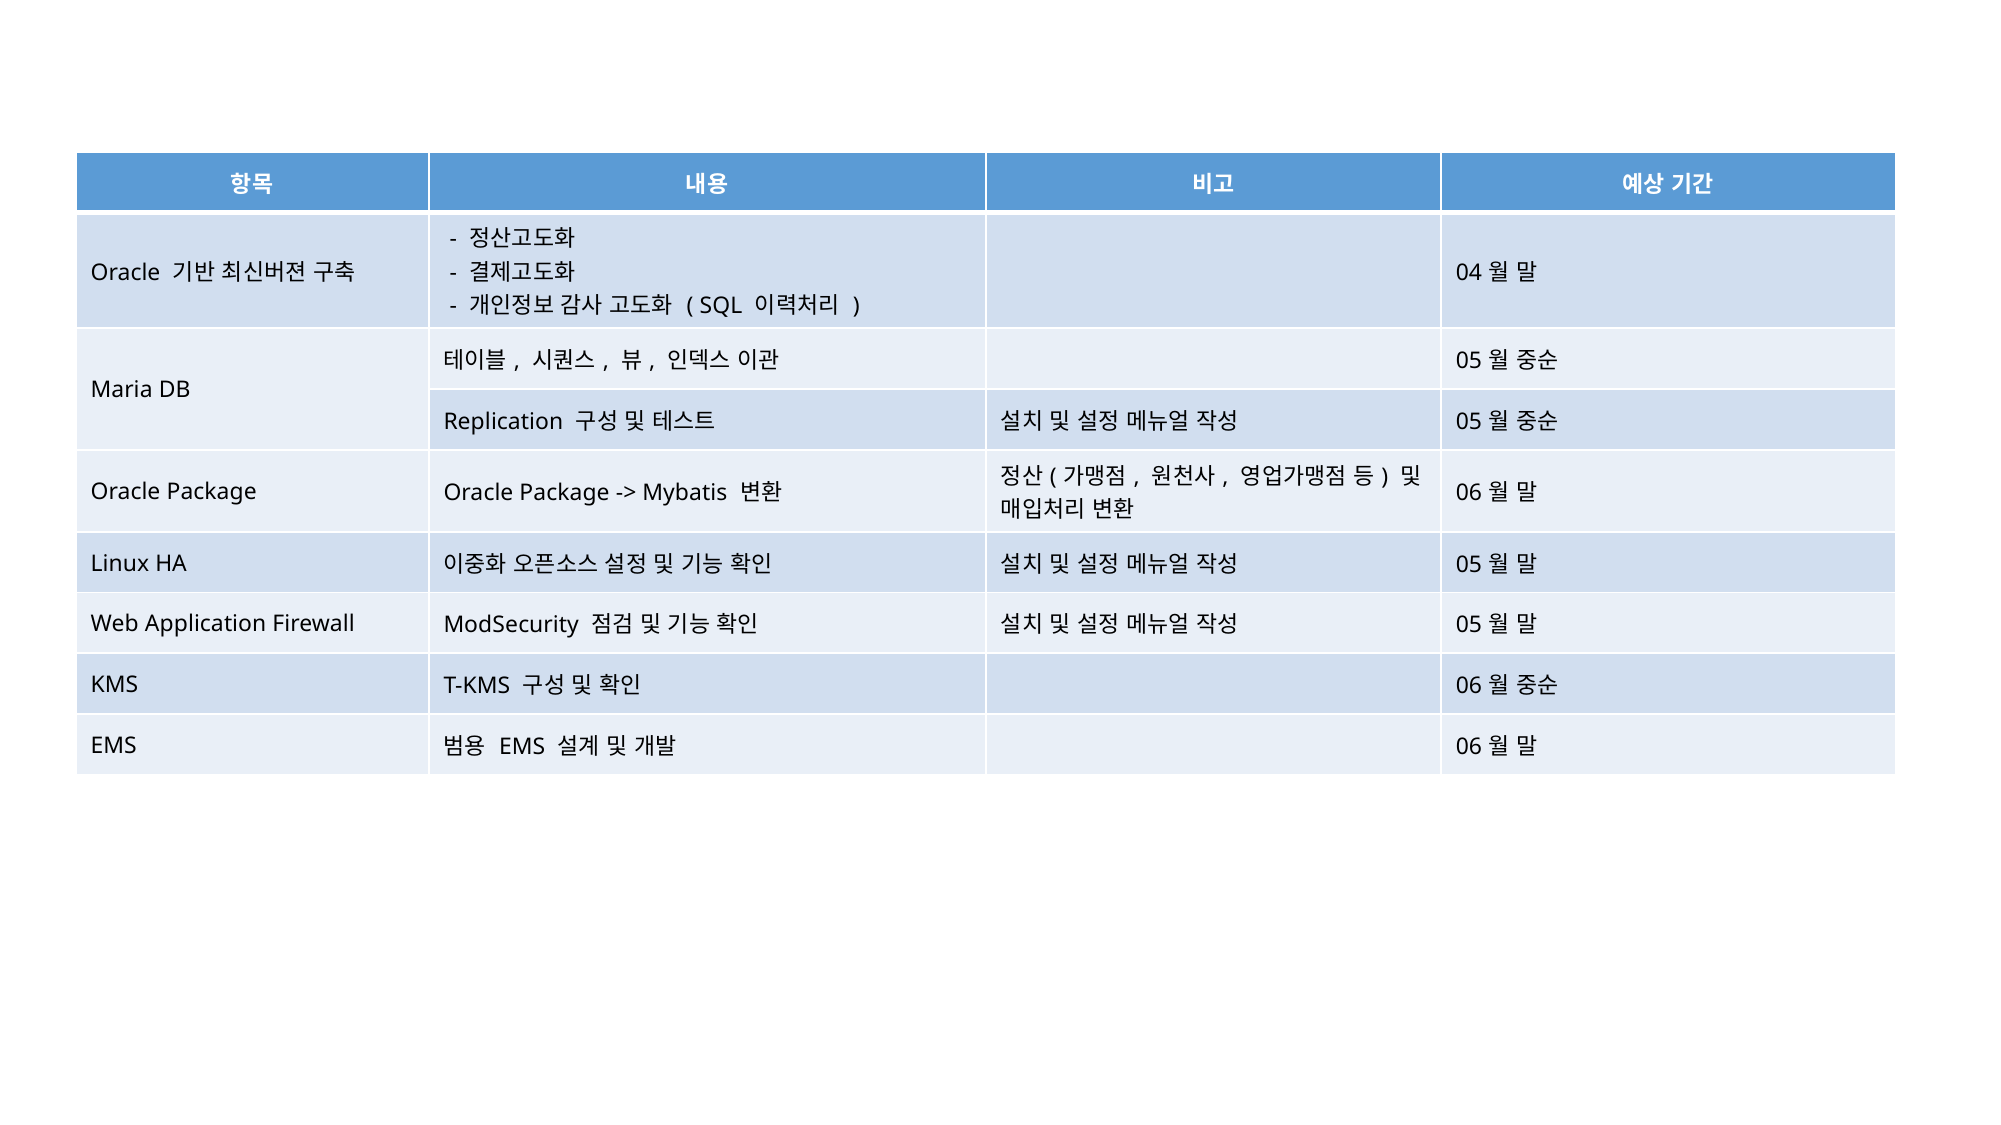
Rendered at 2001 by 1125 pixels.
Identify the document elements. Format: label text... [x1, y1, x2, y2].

table_cell 04월 말 [1442, 215, 1895, 327]
table_cell Linux HA [77, 533, 428, 592]
table_cell 05월 말 [1442, 533, 1895, 592]
table_header 내용 [430, 153, 985, 210]
table_cell Oracle 기반 최신버젼 구축 [77, 215, 428, 327]
table_cell Web Application Firewall [77, 593, 428, 652]
table_cell 06월 중순 [1442, 654, 1895, 713]
table_cell 설치 및 설정 메뉴얼 작성 [987, 533, 1440, 592]
table_cell 테이블, 시퀀스, 뷰, 인덱스 이관 [430, 329, 985, 388]
table_cell [987, 715, 1440, 774]
table_cell [987, 329, 1440, 388]
table_cell EMS [77, 715, 428, 774]
table_cell 06월 말 [1442, 451, 1895, 531]
table_cell Oracle Package [77, 451, 428, 531]
table_cell 정산(가맹점, 원천사, 영업가맹점 등) 및 매입처리 변환 [987, 451, 1440, 531]
table_cell 05월 말 [1442, 593, 1895, 652]
table_cell 05월 중순 [1442, 329, 1895, 388]
table_header 예상 기간 [1442, 153, 1895, 210]
table_cell Replication 구성 및 테스트 [430, 390, 985, 449]
table_cell [987, 215, 1440, 327]
table_cell KMS [77, 654, 428, 713]
table_cell - 정산고도화 - 결제고도화 - 개인정보 감사 고도화 ( SQL 이력처리 ) [430, 215, 985, 327]
table_cell T-KMS 구성 및 확인 [430, 654, 985, 713]
table_cell Oracle Package -> Mybatis 변환 [430, 451, 985, 531]
table_cell Maria DB [77, 329, 428, 449]
table_header 항목 [77, 153, 428, 210]
table_cell 06월 말 [1442, 715, 1895, 774]
table_header 비고 [987, 153, 1440, 210]
table_cell 05월 중순 [1442, 390, 1895, 449]
table_cell 이중화 오픈소스 설정 및 기능 확인 [430, 533, 985, 592]
table_cell 설치 및 설정 메뉴얼 작성 [987, 593, 1440, 652]
table_cell ModSecurity 점검 및 기능 확인 [430, 593, 985, 652]
table_cell [987, 654, 1440, 713]
table_cell 범용 EMS 설계 및 개발 [430, 715, 985, 774]
table_cell 설치 및 설정 메뉴얼 작성 [987, 390, 1440, 449]
